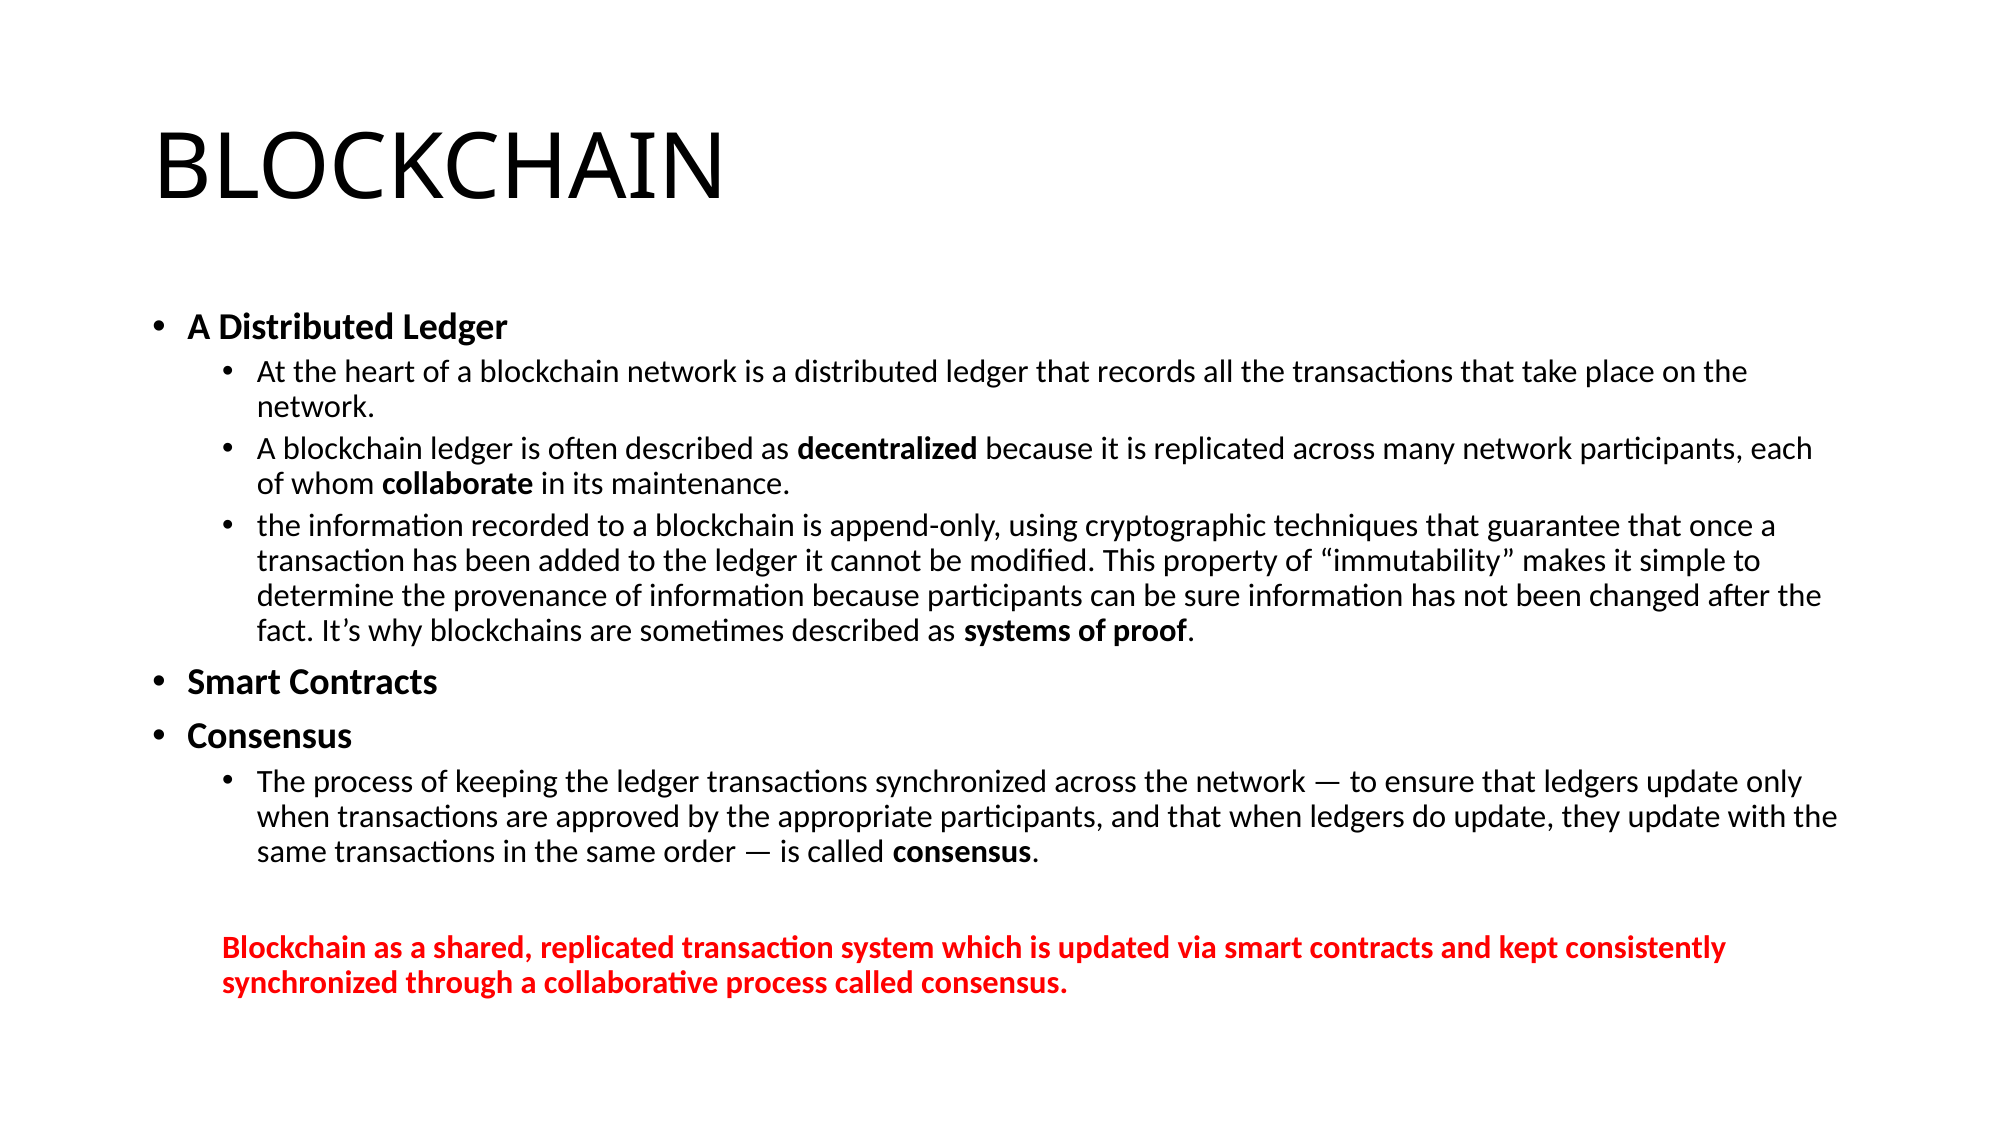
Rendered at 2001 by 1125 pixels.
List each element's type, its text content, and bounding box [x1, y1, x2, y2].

list A Distributed Ledger At the heart of a blockchain network is a distributed ledger that records all the transactions that take place on the network. A blockchain ledger is often described as decentralized because it is replicated across many network participants, each of whom collaborate in its maintenance. the information recorded to a blockchain is append-only, using cryptographic techniques that guarantee that once a transaction has been added to the ledger it cannot be modified. This property of “immutability” makes it simple to determine the provenance of information because participants can be sure information has not been changed after the fact. It’s why blockchains are sometimes described as systems of proof. Smart Contracts Consensus The process of keeping the ledger transactions synchronized across the network — to ensure that ledgers update only when transactions are approved by the appropriate participants, and that when ledgers do update, they update with the same transactions in the same order — is called consensus. Blockchain as a shared, replicated transaction system which is updated via smart contracts and kept consistently synchronized through a collaborative process called consensus. [137, 299, 1863, 1014]
title BLOCKCHAIN [137, 59, 1863, 278]
